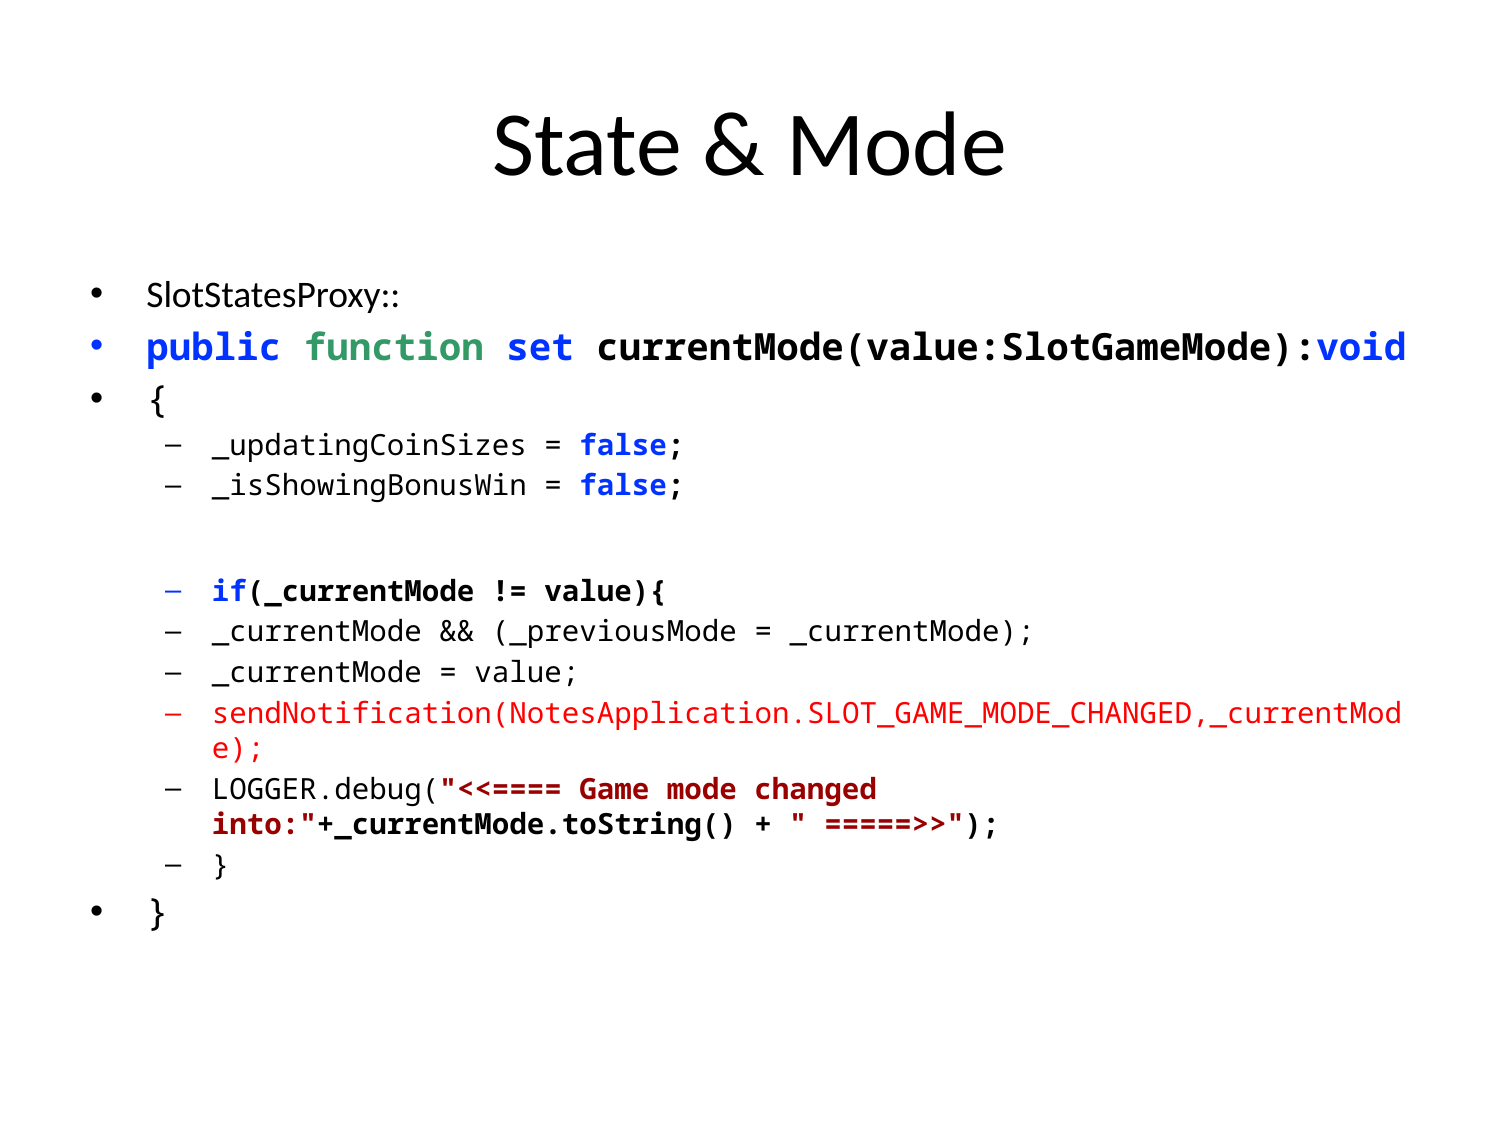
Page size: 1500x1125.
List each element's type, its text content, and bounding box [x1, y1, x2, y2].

list SlotStatesProxy:: public function set currentMode(value:SlotGameMode):void { _updatingCoinSizes = false; _isShowingBonusWin = false; if(_currentMode != value){ _currentMode && (_previousMode = _currentMode); _currentMode = value; sendNotification(NotesApplication.SLOT_GAME_MODE_CHANGED,_currentMode); LOGGER.debug("<<==== Game mode changed into:"+_currentMode.toString() + " =====>>"); } } [75, 262, 1425, 1005]
title State & Mode [75, 45, 1425, 233]
